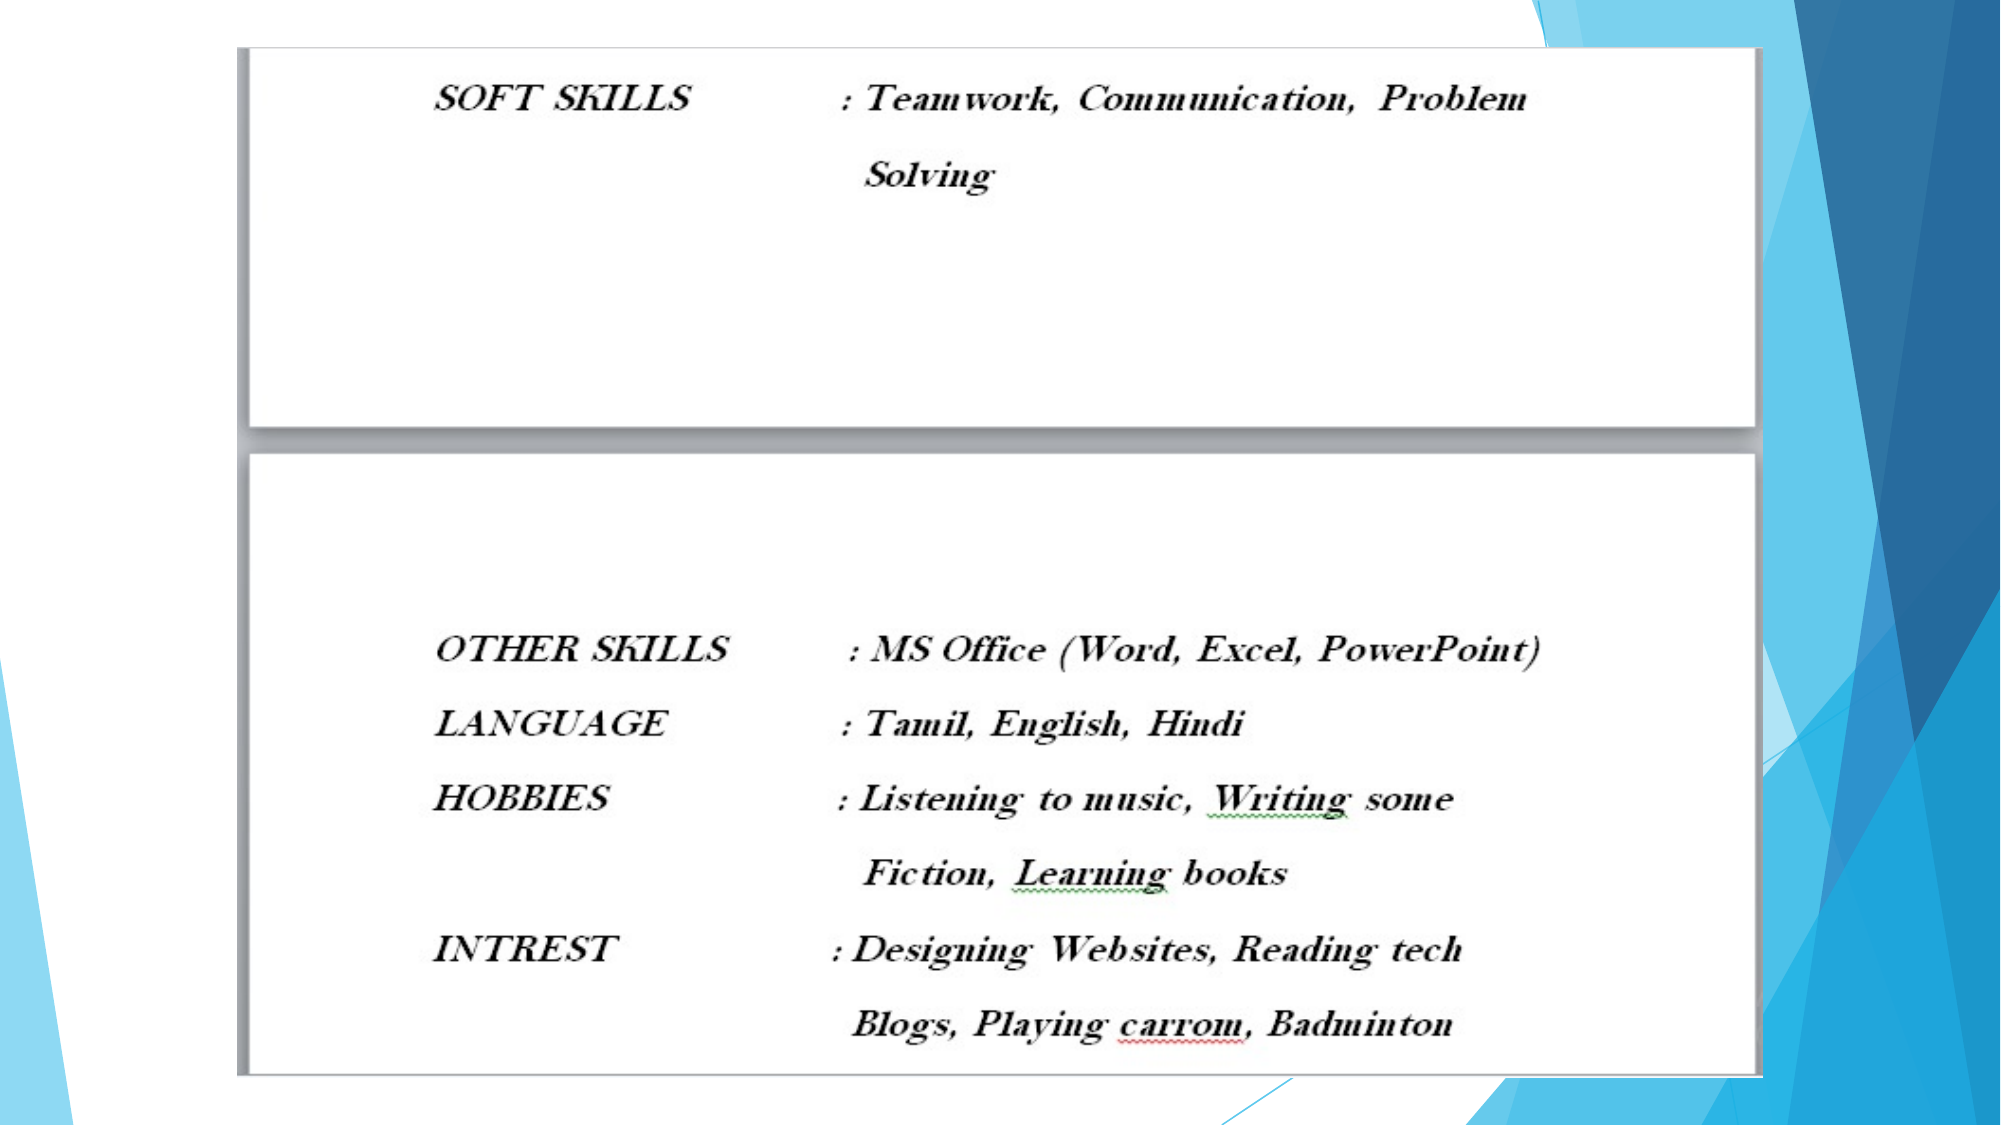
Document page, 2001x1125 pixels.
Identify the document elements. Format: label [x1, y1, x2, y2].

picture [237, 47, 1763, 1078]
